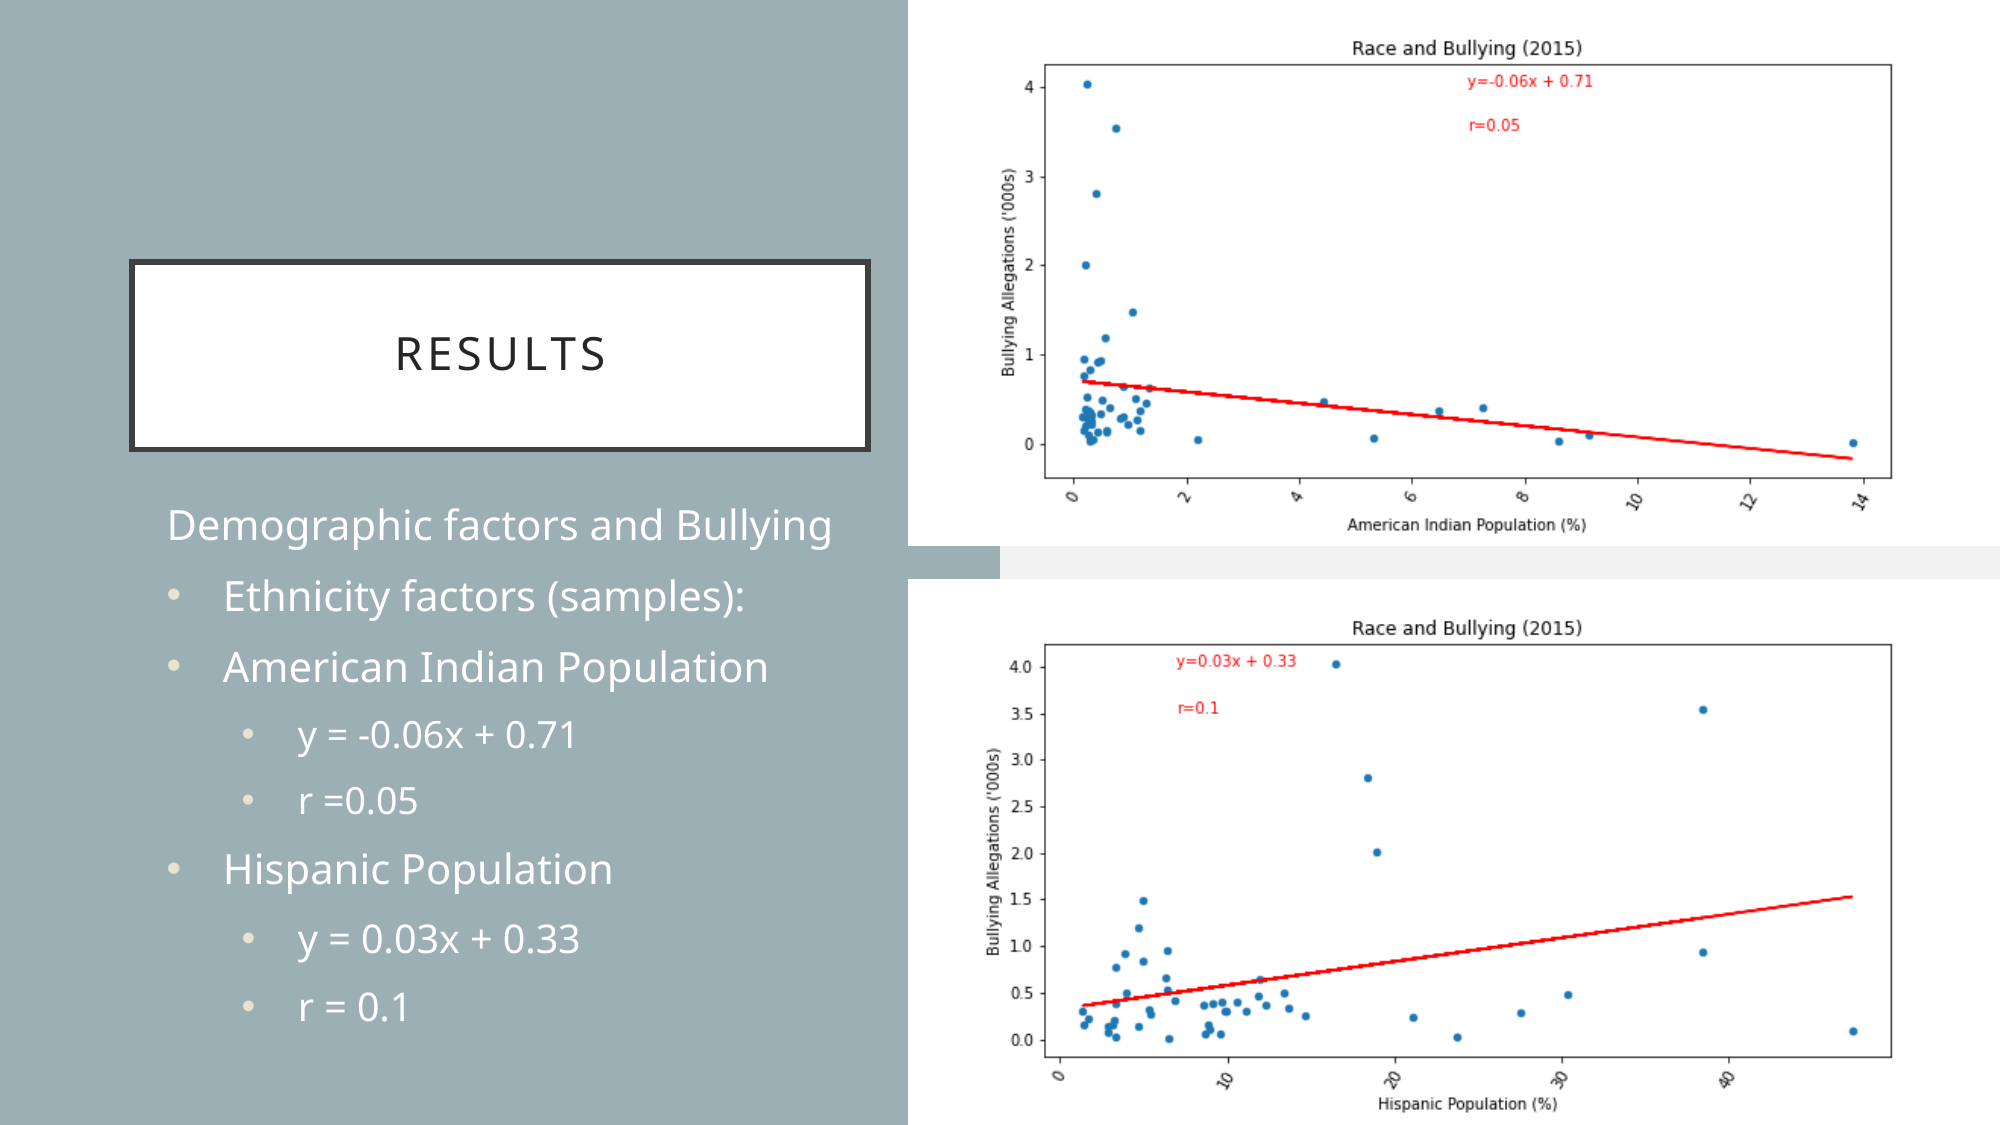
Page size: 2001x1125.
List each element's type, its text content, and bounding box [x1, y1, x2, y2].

picture [908, 579, 2000, 1125]
title results [129, 259, 871, 452]
picture [908, 0, 2000, 546]
list Demographic factors and Bullying Ethnicity factors (samples): American Indian Population y = -0.06x + 0.71 r =0.05 Hispanic Population y = 0.03x + 0.33 r = 0.1 [131, 491, 868, 1113]
